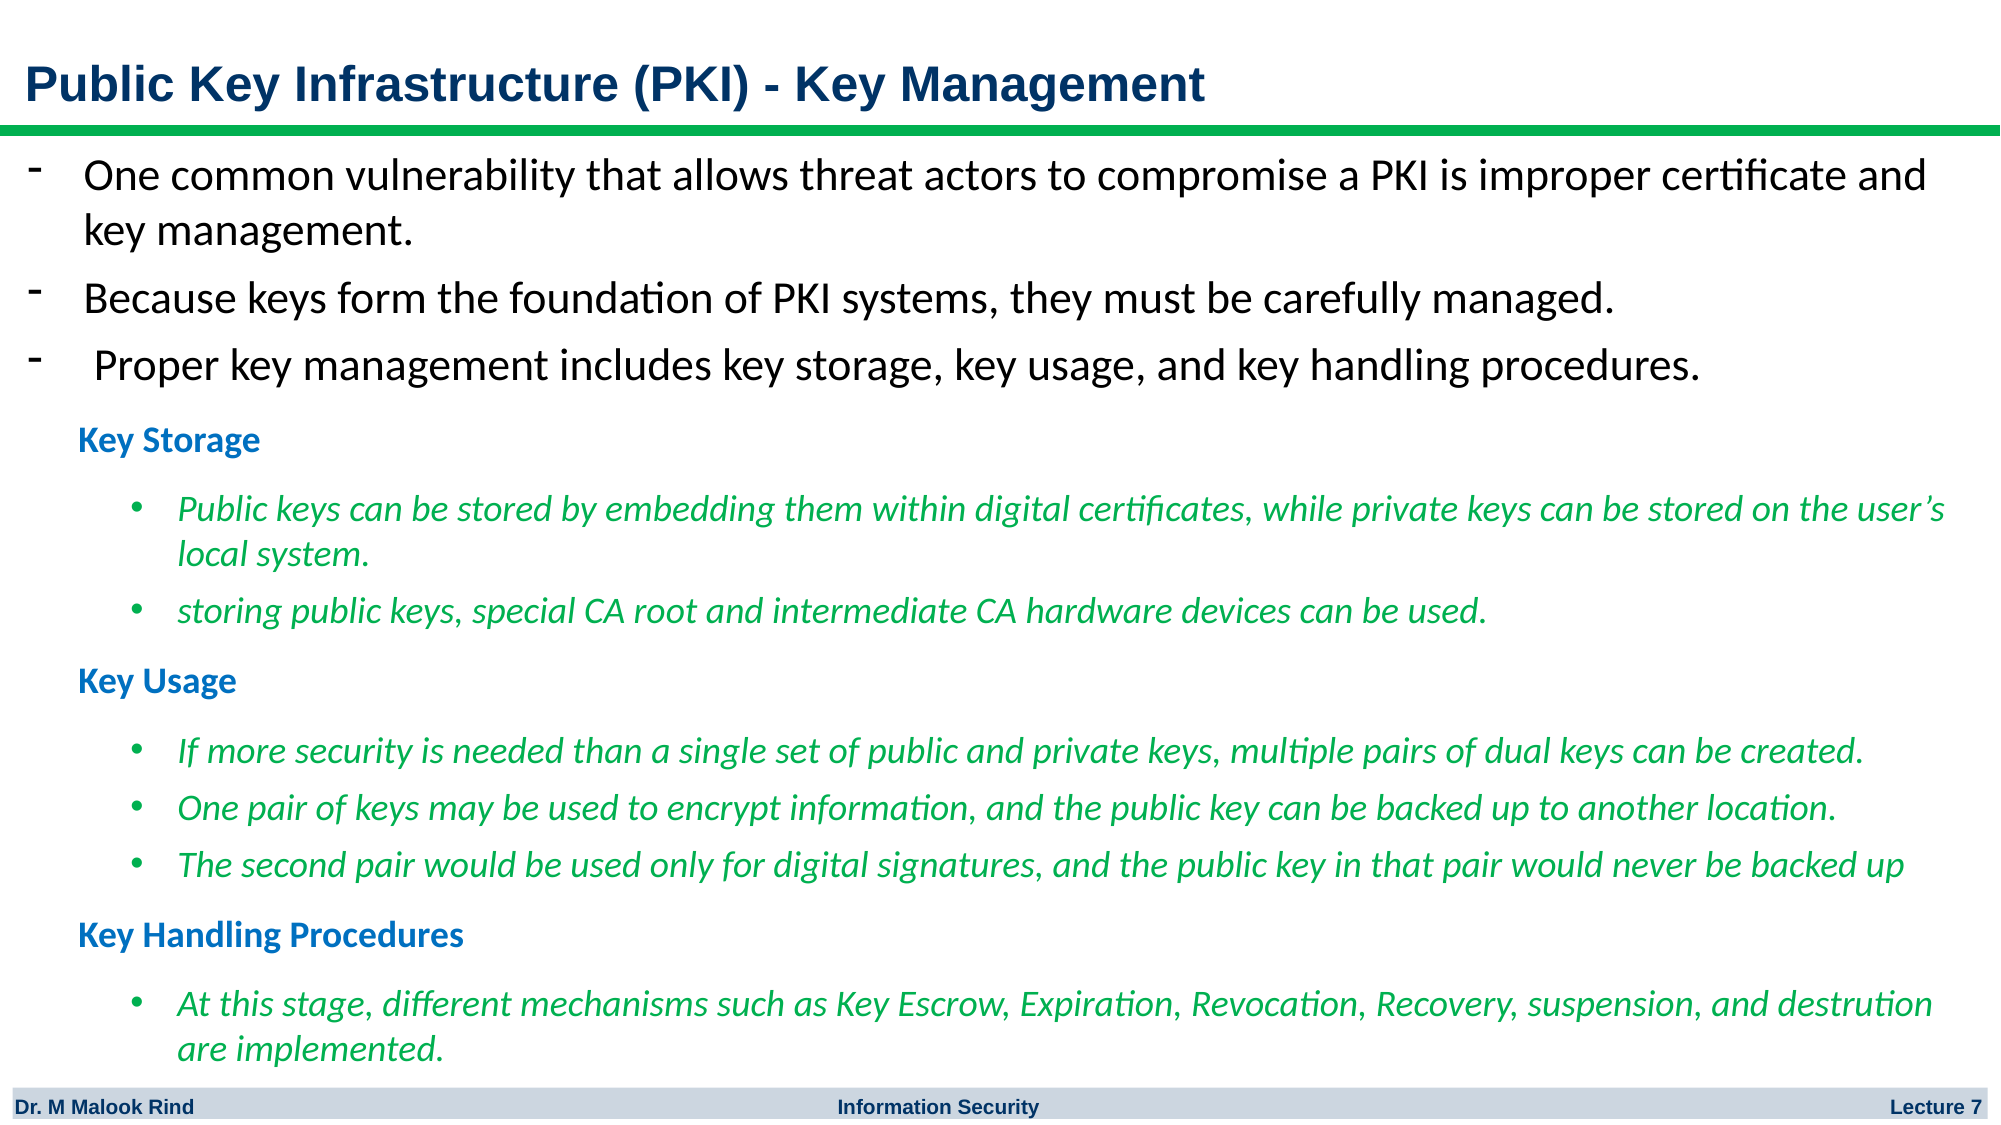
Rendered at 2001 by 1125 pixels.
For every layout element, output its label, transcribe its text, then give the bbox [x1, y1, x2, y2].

text_box Dr. M Malook Rind Information Security Lecture 7 [12, 1091, 1988, 1125]
text_box [0, 125, 2000, 136]
text_box One common vulnerability that allows threat actors to compromise a PKI is improper certificate and key management. Because keys form the foundation of PKI systems, they must be carefully managed. Proper key management includes key storage, key usage, and key handling procedures. Key Storage Public keys can be stored by embedding them within digital certificates, while private keys can be stored on the user’s local system. storing public keys, special CA root and intermediate CA hardware devices can be used. Key Usage If more security is needed than a single set of public and private keys, multiple pairs of dual keys can be created. One pair of keys may be used to encrypt information, and the public key can be backed up to another location. The second pair would be used only for digital signatures, and the public key in that pair would never be backed up Key Handling Procedures At this stage, different mechanisms such as Key Escrow, Expiration, Revocation, Recovery, suspension, and destrution are implemented. [12, 137, 1975, 1077]
text_box [12, 1087, 1988, 1091]
title Public Key Infrastructure (PKI) - Key Management [24, 50, 1425, 125]
